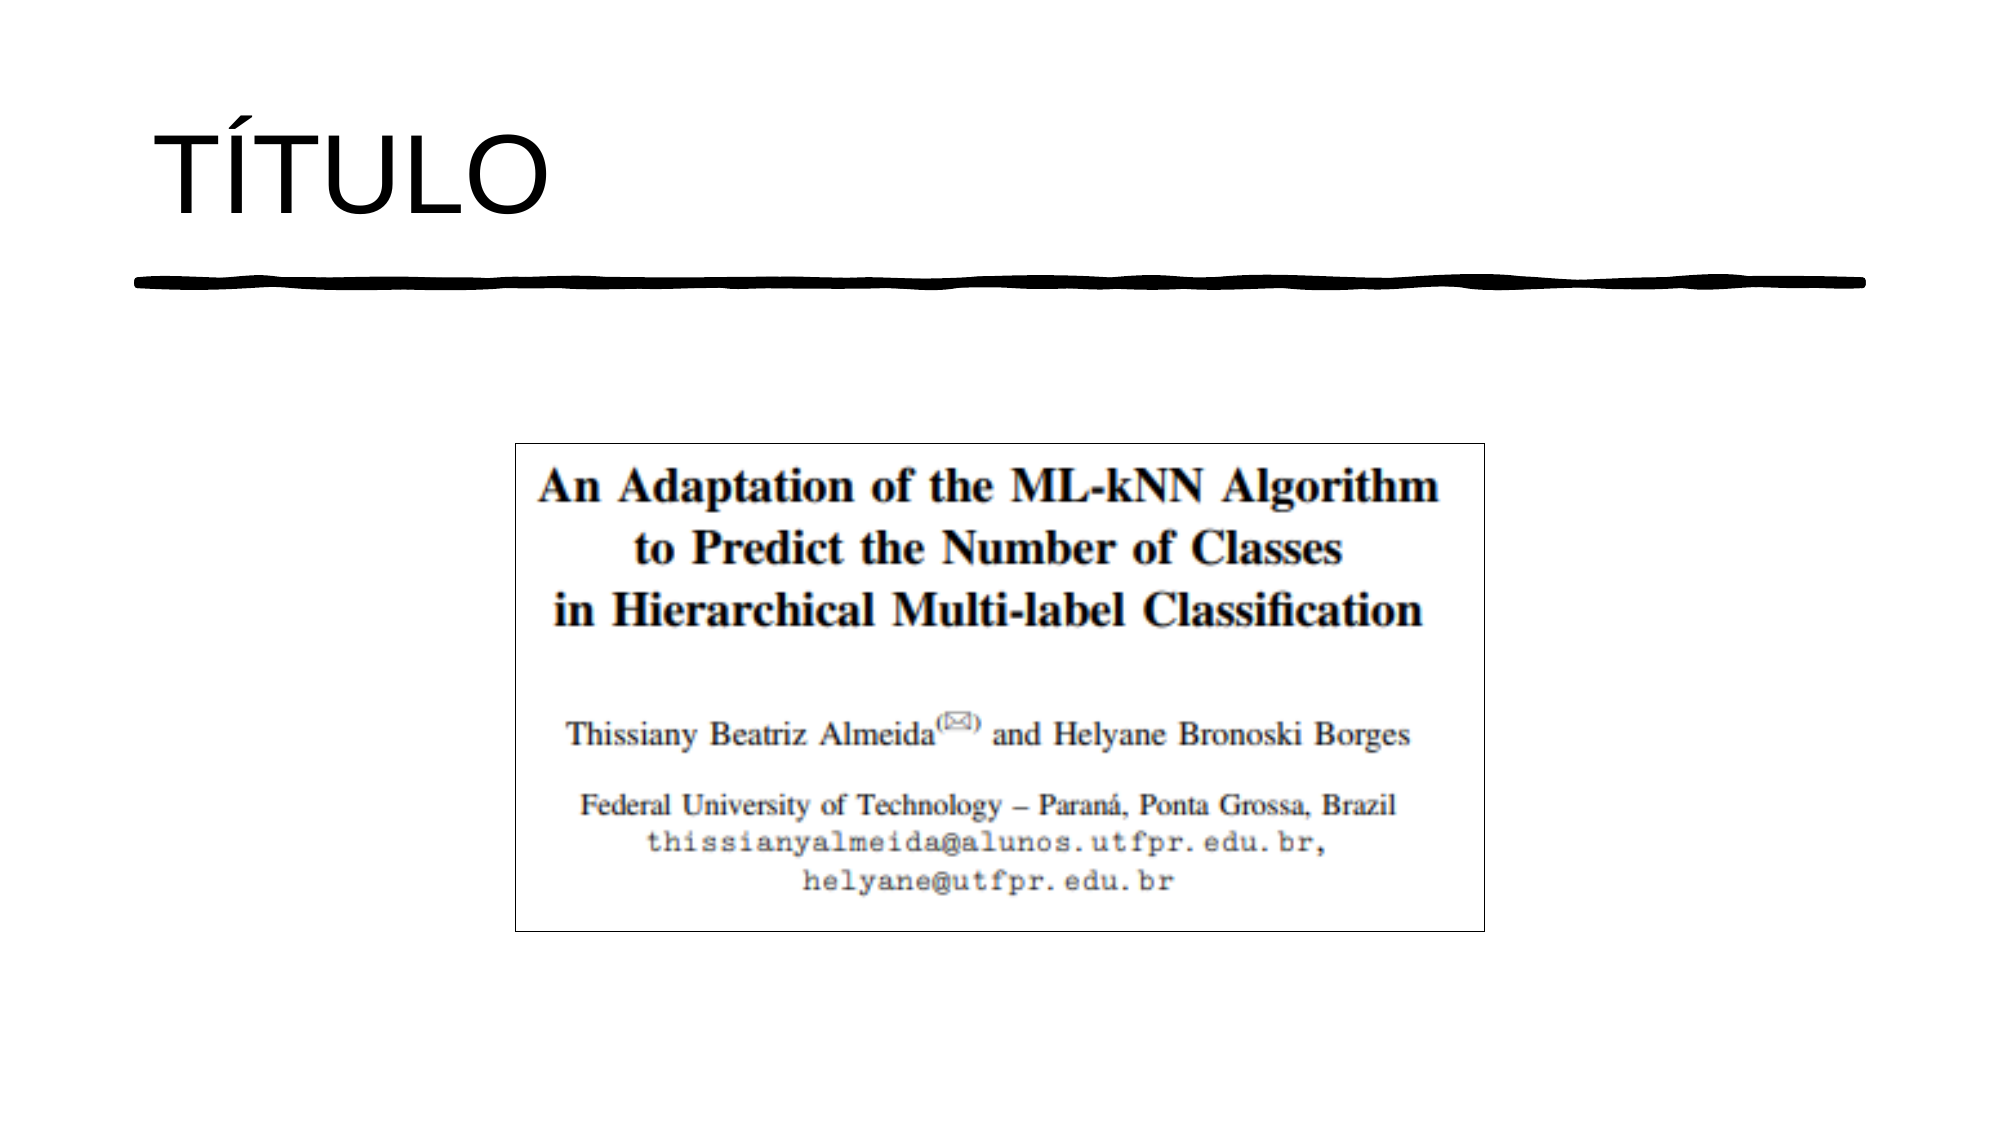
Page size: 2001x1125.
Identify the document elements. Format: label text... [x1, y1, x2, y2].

title TÍTULO [137, 59, 1863, 278]
picture [514, 443, 1486, 932]
